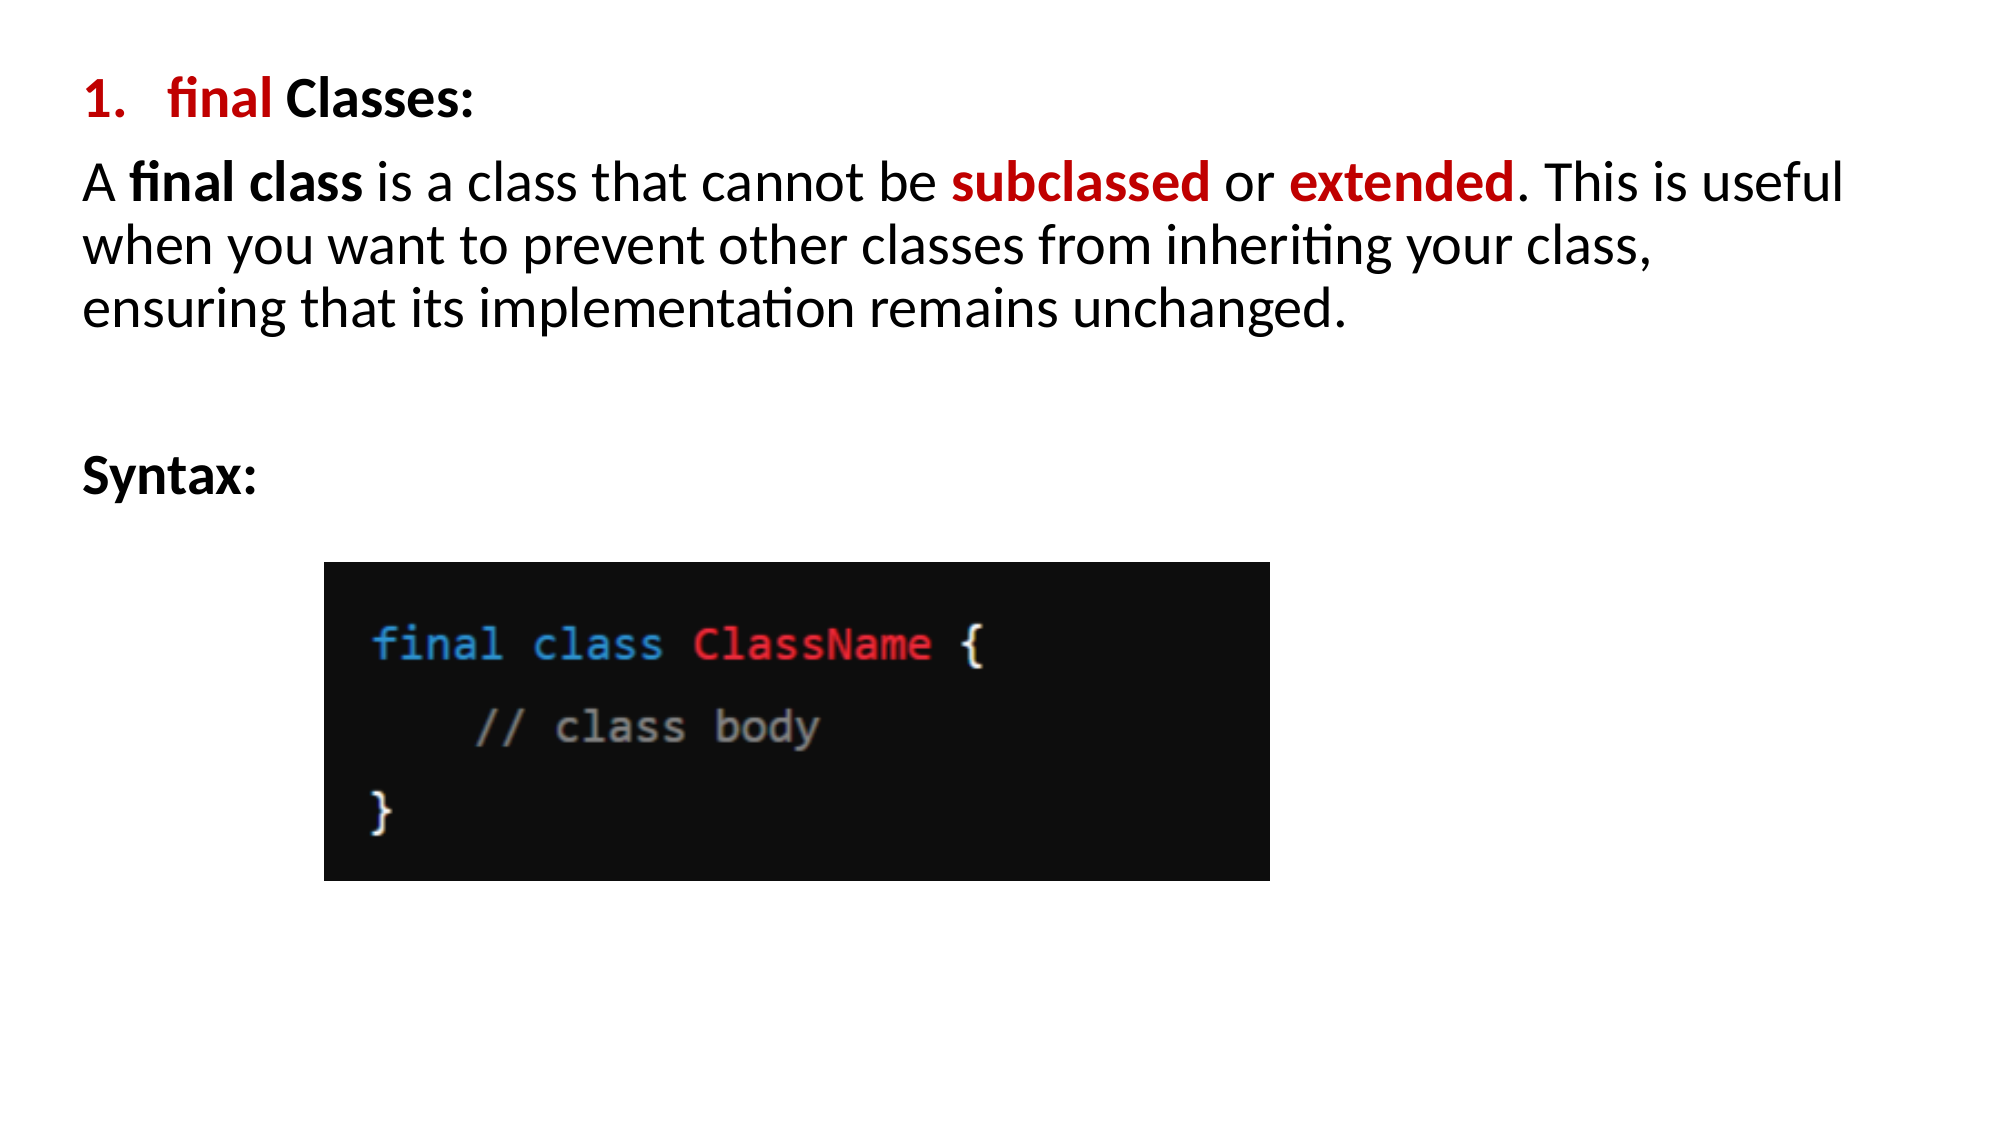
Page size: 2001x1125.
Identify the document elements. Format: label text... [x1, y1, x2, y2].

picture [324, 562, 1271, 881]
list final Classes: A final class is a class that cannot be subclassed or extended. This is useful when you want to prevent other classes from inheriting your class, ensuring that its implementation remains unchanged. Syntax: [67, 59, 1876, 1010]
